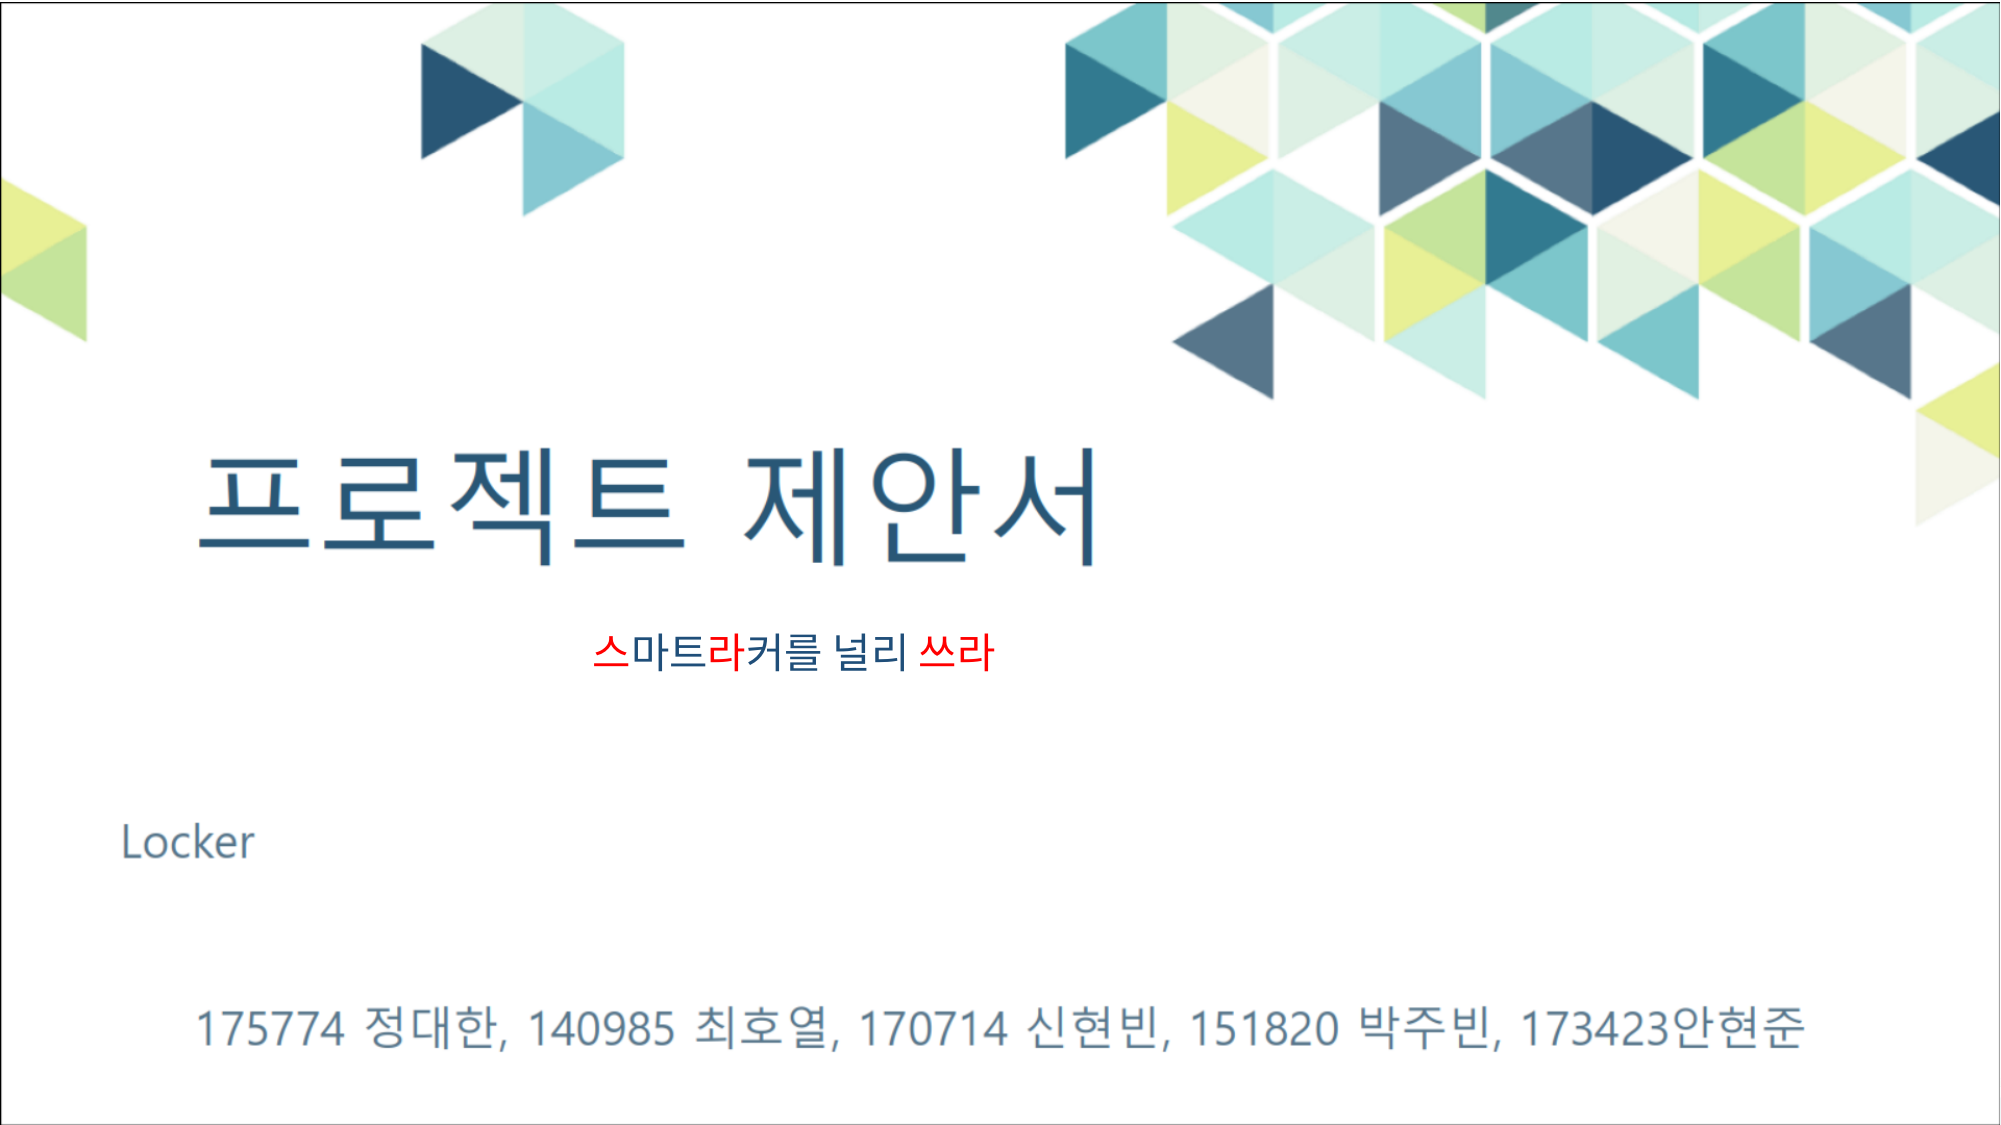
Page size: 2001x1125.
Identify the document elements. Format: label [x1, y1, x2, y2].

list [0, 2, 2000, 1125]
picture [0, 0, 2001, 1125]
